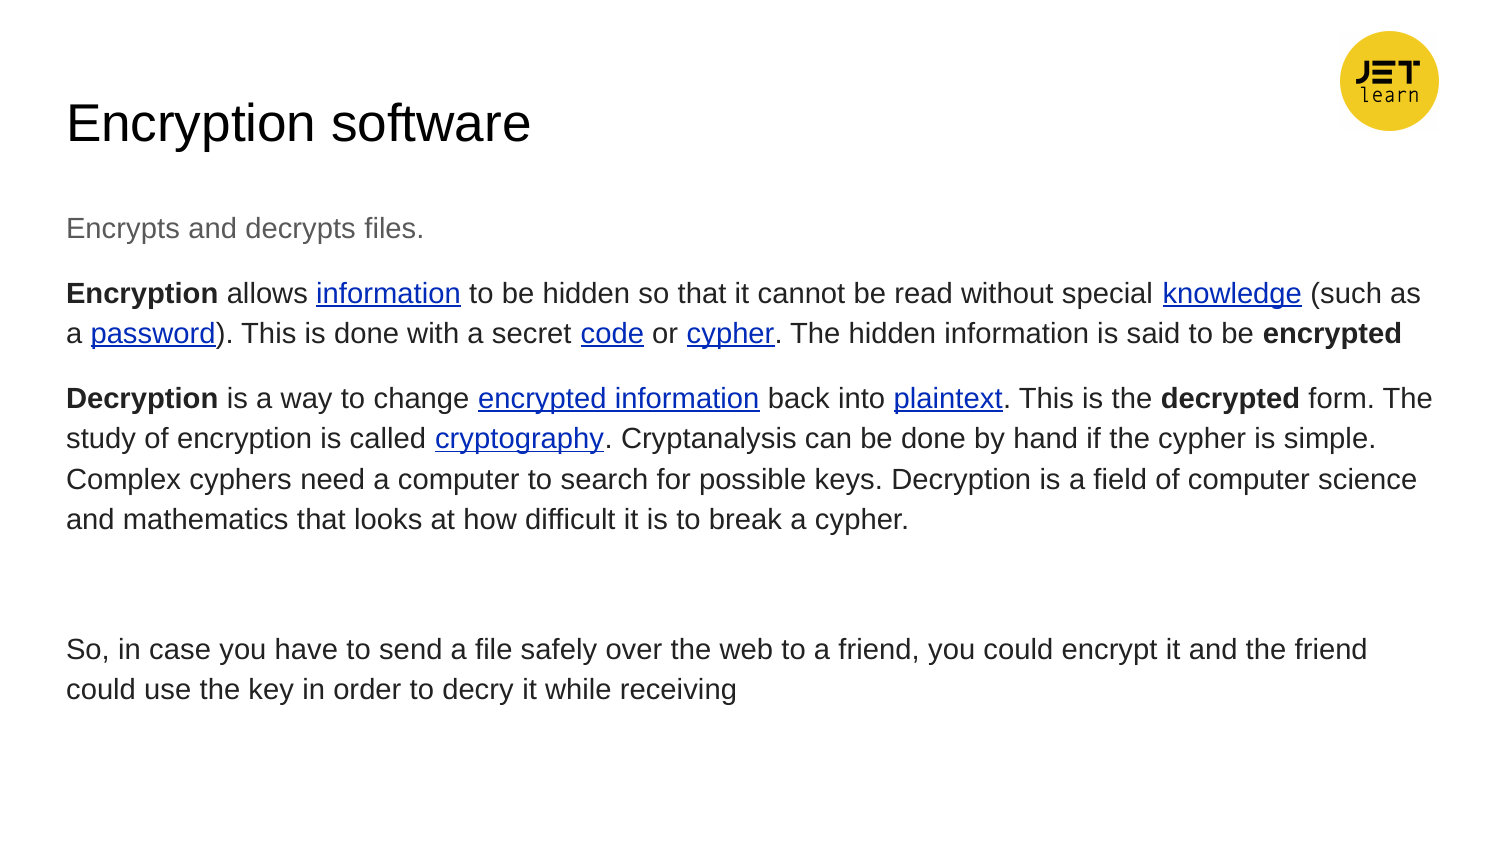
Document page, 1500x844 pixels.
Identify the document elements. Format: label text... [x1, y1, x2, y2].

text_box Encryption software [51, 72, 1449, 167]
text_box Encrypts and decrypts files. Encryption allows information to be hidden so that it cannot be read without special knowledge (such as a password). This is done with a secret code or cypher. The hidden information is said to be encrypted Decryption is a way to change encrypted information back into plaintext. This is the decrypted form. The study of encryption is called cryptography. Cryptanalysis can be done by hand if the cypher is simple. Complex cyphers need a computer to search for possible keys. Decryption is a field of computer science and mathematics that looks at how difficult it is to break a cypher. So, in case you have to send a file safely over the web to a friend, you could encrypt it and the friend could use the key in order to decry it while receiving [51, 189, 1449, 702]
picture [1340, 31, 1439, 72]
